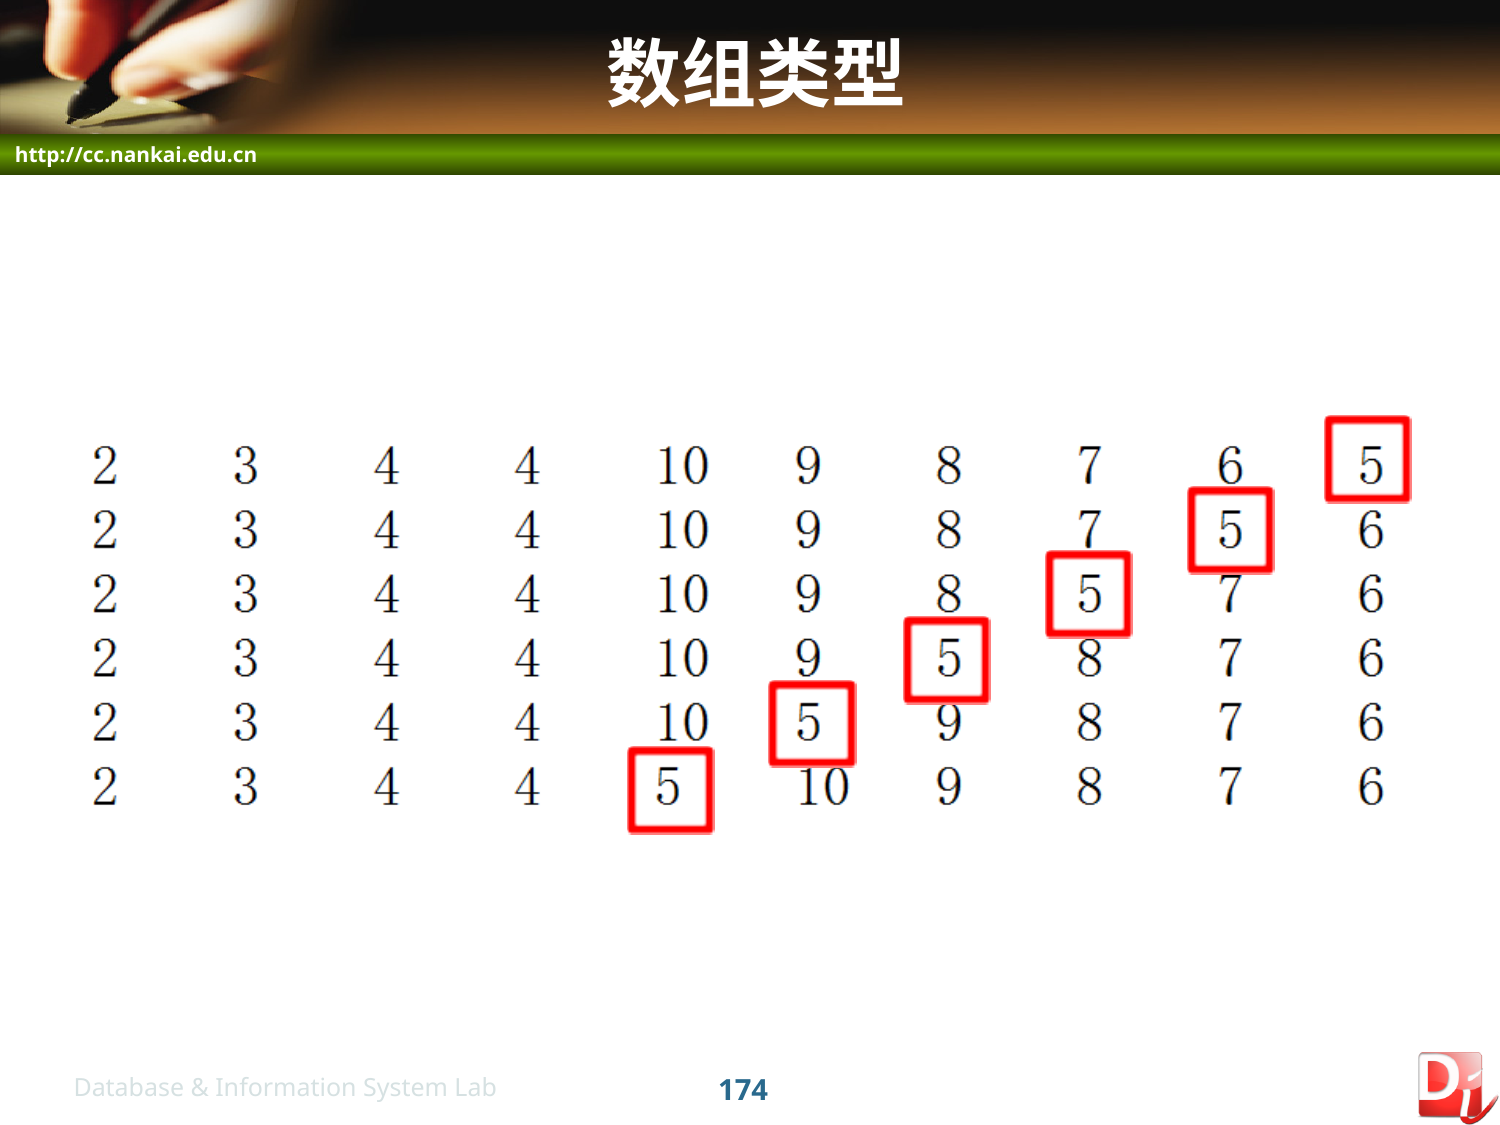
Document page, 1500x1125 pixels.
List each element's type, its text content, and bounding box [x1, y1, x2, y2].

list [92, 434, 1395, 816]
title 数组类型 [74, 24, 1438, 118]
picture [1186, 486, 1275, 575]
picture [903, 616, 992, 705]
picture [1417, 1052, 1500, 1125]
picture [626, 746, 715, 835]
picture [1323, 415, 1412, 504]
picture [768, 680, 857, 769]
footer Database & Information System Lab [58, 1064, 598, 1114]
picture [1045, 550, 1134, 639]
picture [0, 0, 1500, 134]
slide_number 174 [607, 1063, 880, 1112]
